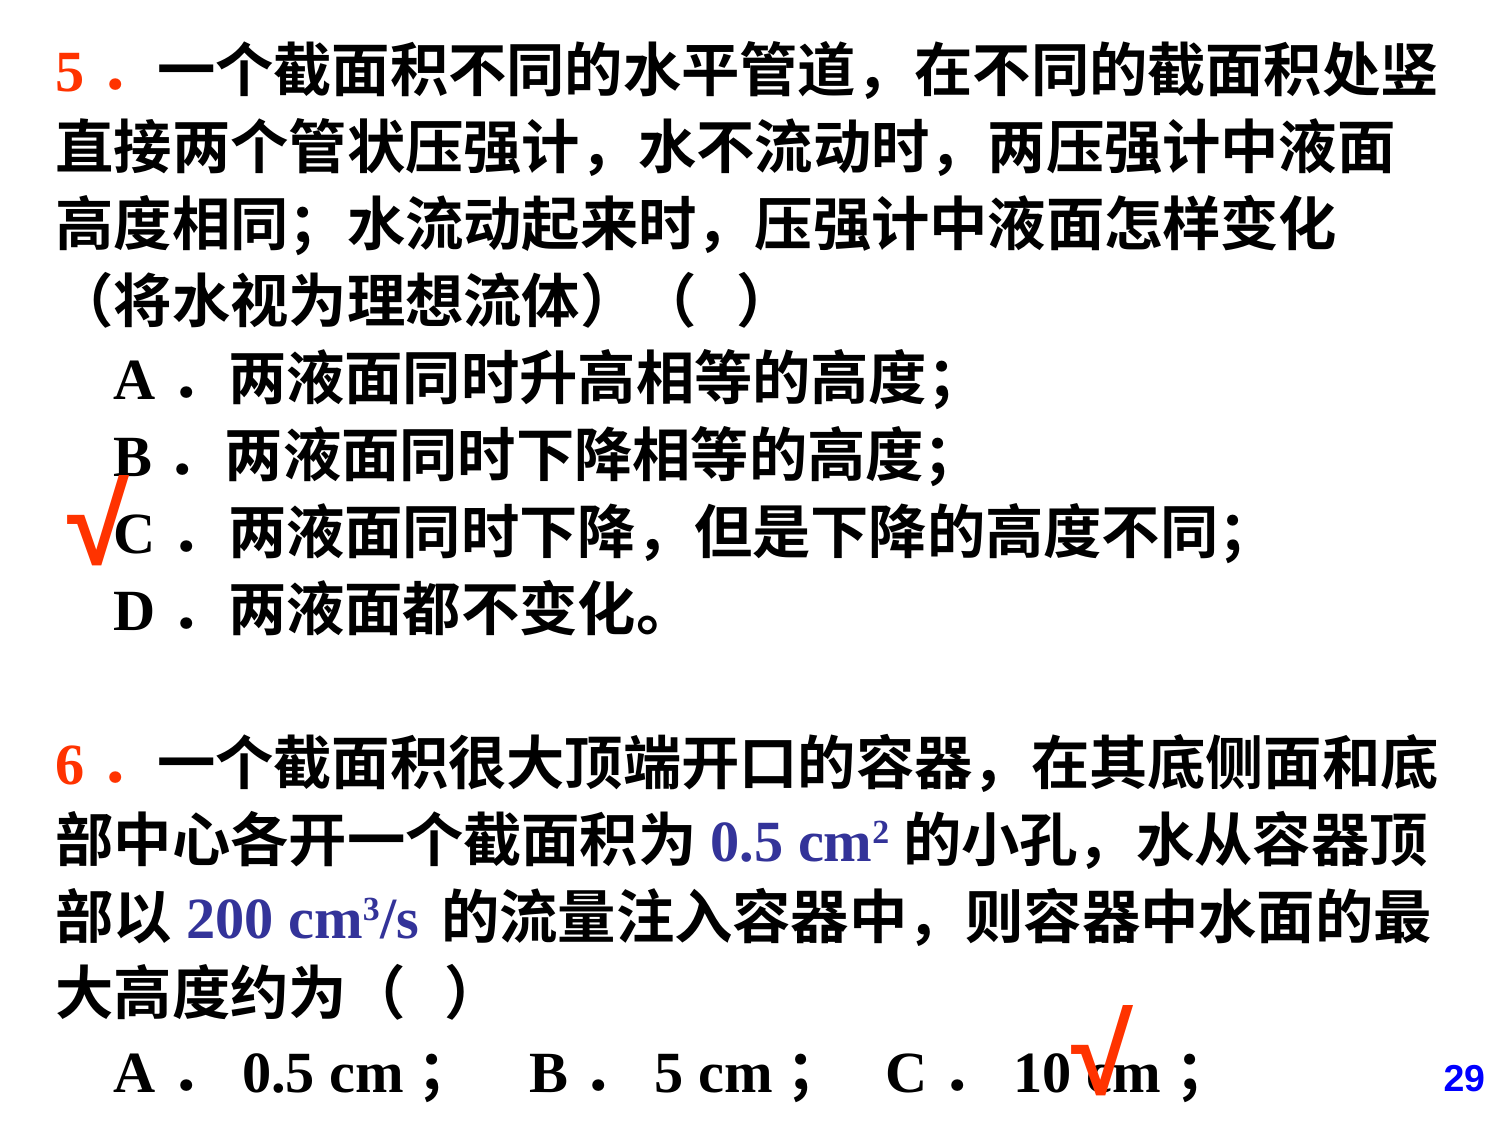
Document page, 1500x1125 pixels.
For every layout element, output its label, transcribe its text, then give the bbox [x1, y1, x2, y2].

text_box 5．一个截面积不同的水平管道，在不同的截面积处竖直接两个管状压强计，水不流动时，两压强计中液面高度相同；水流动起来时，压强计中液面怎样变化（将水视为理想流体）（ ） A．两液面同时升高相等的高度； B．两液面同时下降相等的高度； C．两液面同时下降，但是下降的高度不同； D．两液面都不变化。 6．一个截面积很大顶端开口的容器，在其底侧面和底部中心各开一个截面积为0.5 cm2的小孔，水从容器顶部以200 cm3/s 的流量注入容器中，则容器中水面的最大高度约为（ ） A．0.5 cm； B．5 cm； C．10 cm； D．20 cm 。 [41, 19, 1459, 1125]
text_box √ [1057, 974, 1246, 1125]
text_box √ [53, 444, 242, 594]
slide_number 29 [1459, 1046, 1500, 1125]
